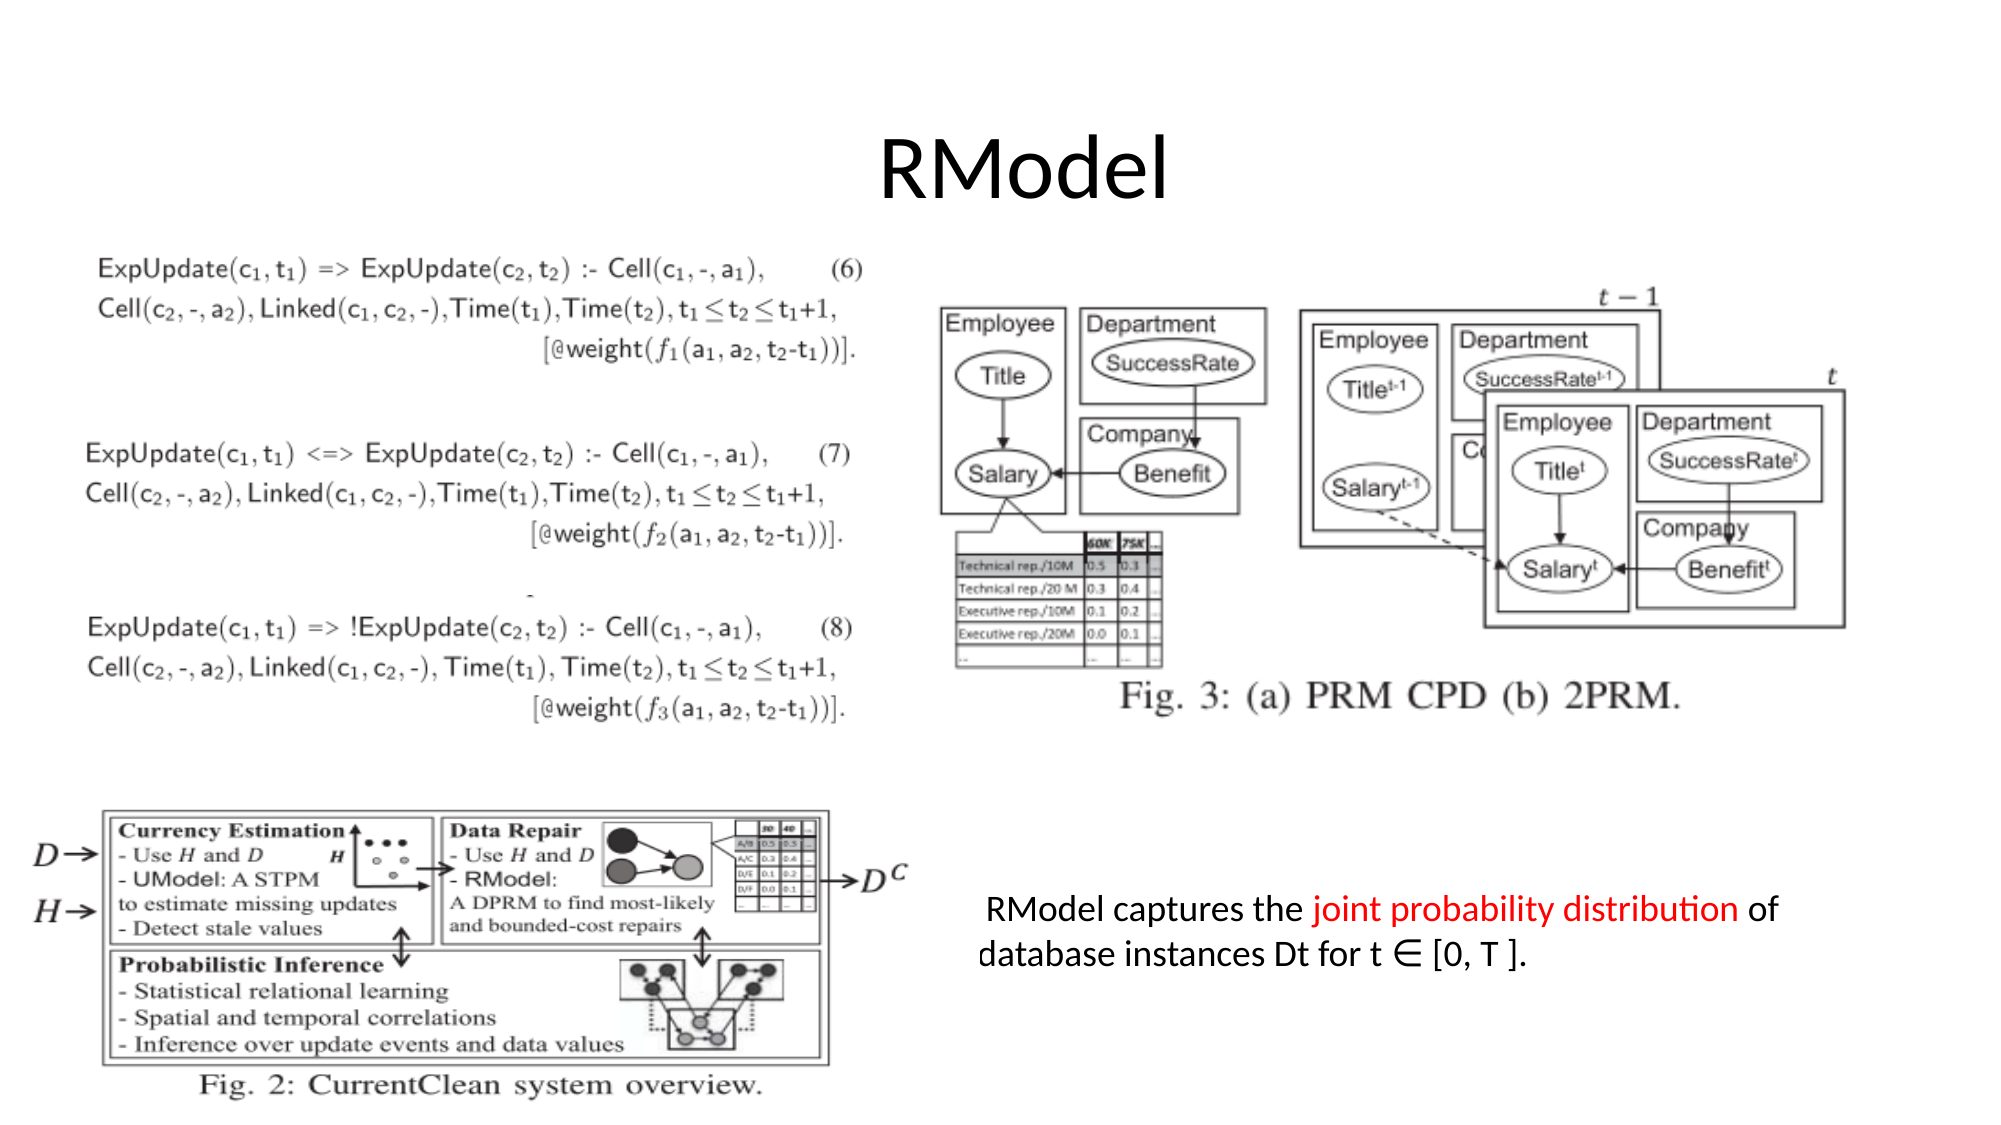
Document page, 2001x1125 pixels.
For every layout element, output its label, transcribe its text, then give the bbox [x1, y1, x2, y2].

title RModel [137, 59, 1863, 278]
picture [77, 595, 872, 738]
picture [901, 267, 1941, 725]
picture [64, 431, 884, 560]
picture [89, 241, 884, 382]
text_box RModel captures the joint probability distribution of database instances Dt for t ∈ [0, T ]. [980, 876, 1863, 982]
picture [0, 788, 980, 1119]
